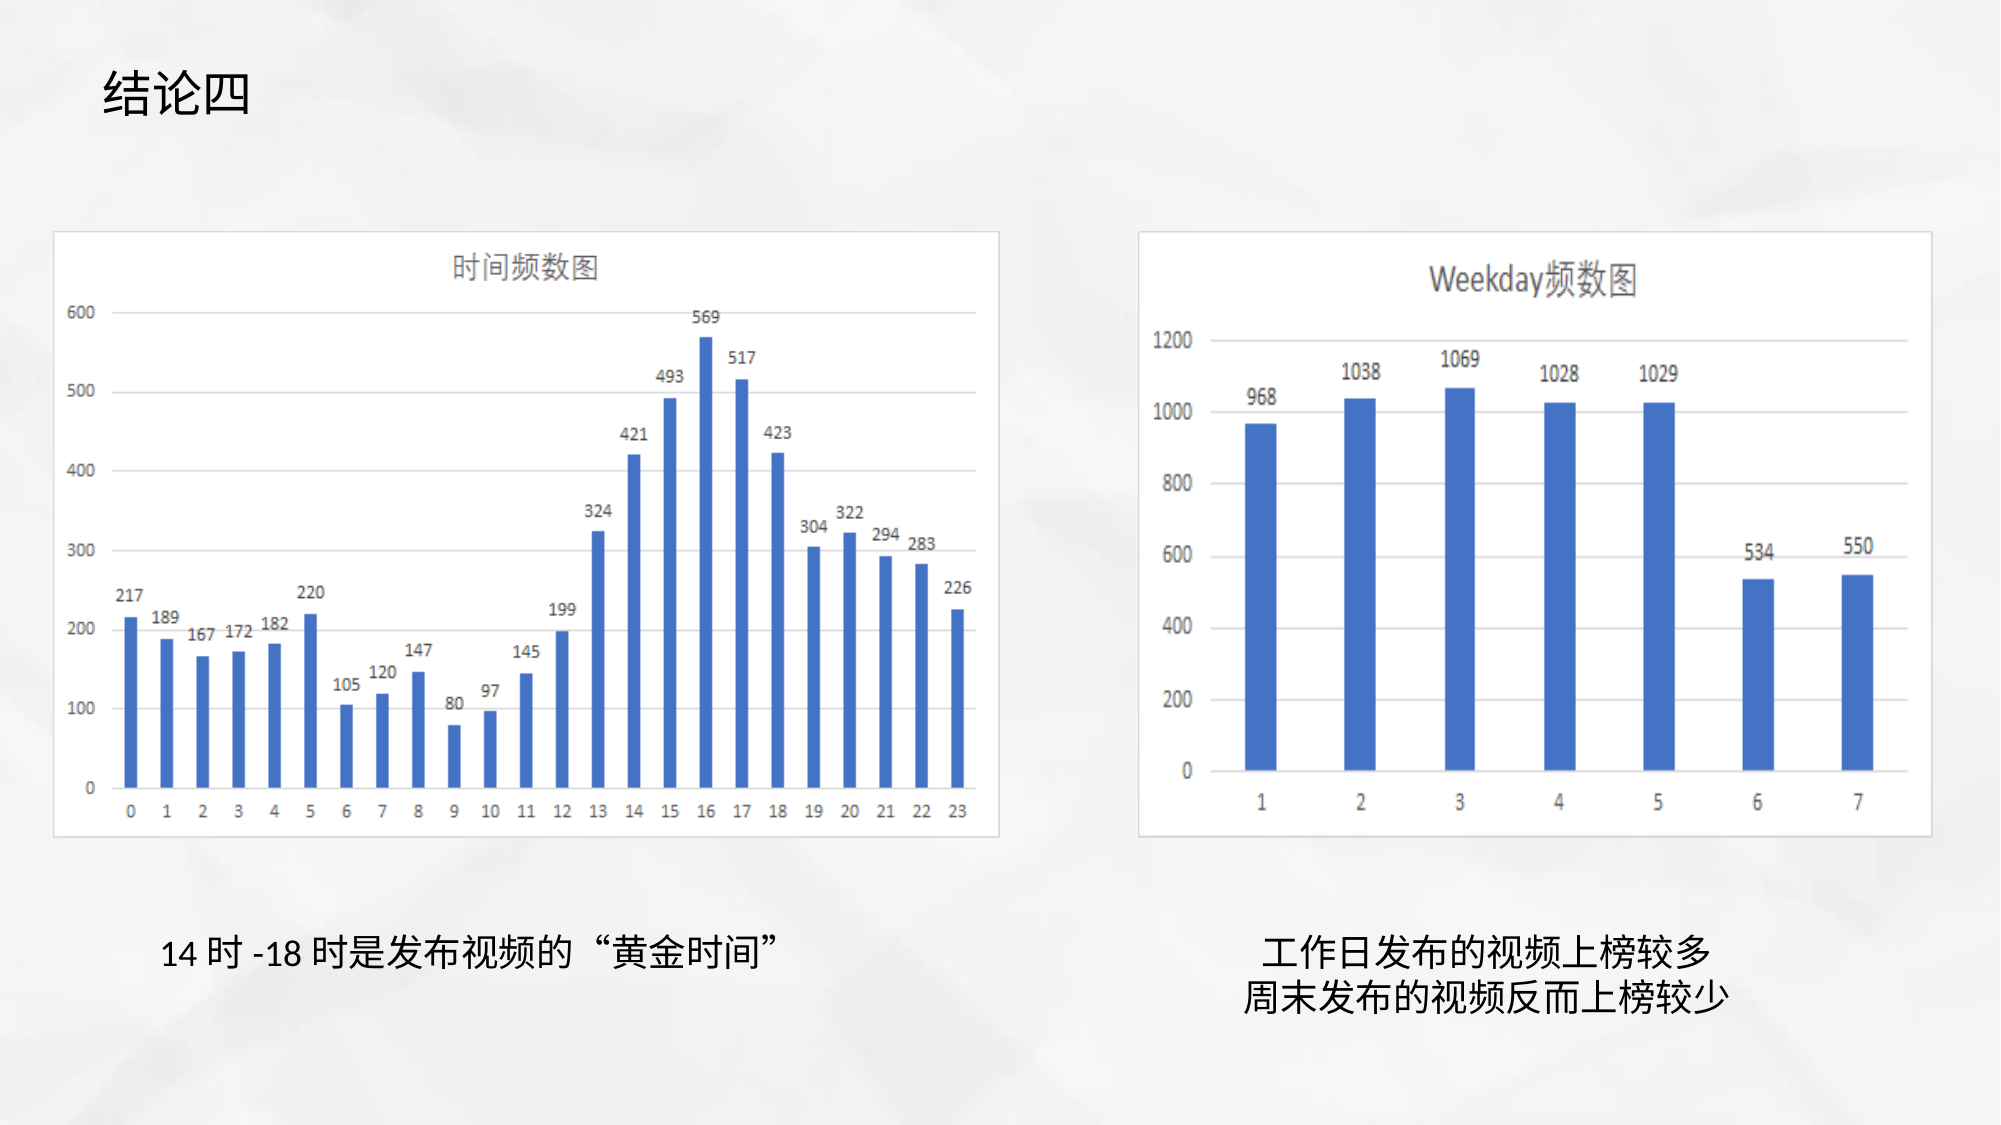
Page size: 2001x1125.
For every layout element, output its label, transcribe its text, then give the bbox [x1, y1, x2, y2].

text_box 14时-18时是发布视频的“黄金时间” [64, 921, 894, 982]
picture [0, 0, 2001, 1125]
text_box 结论四 [0, 54, 592, 130]
text_box 工作日发布的视频上榜较多 周末发布的视频反而上榜较少 [1072, 921, 1902, 1027]
